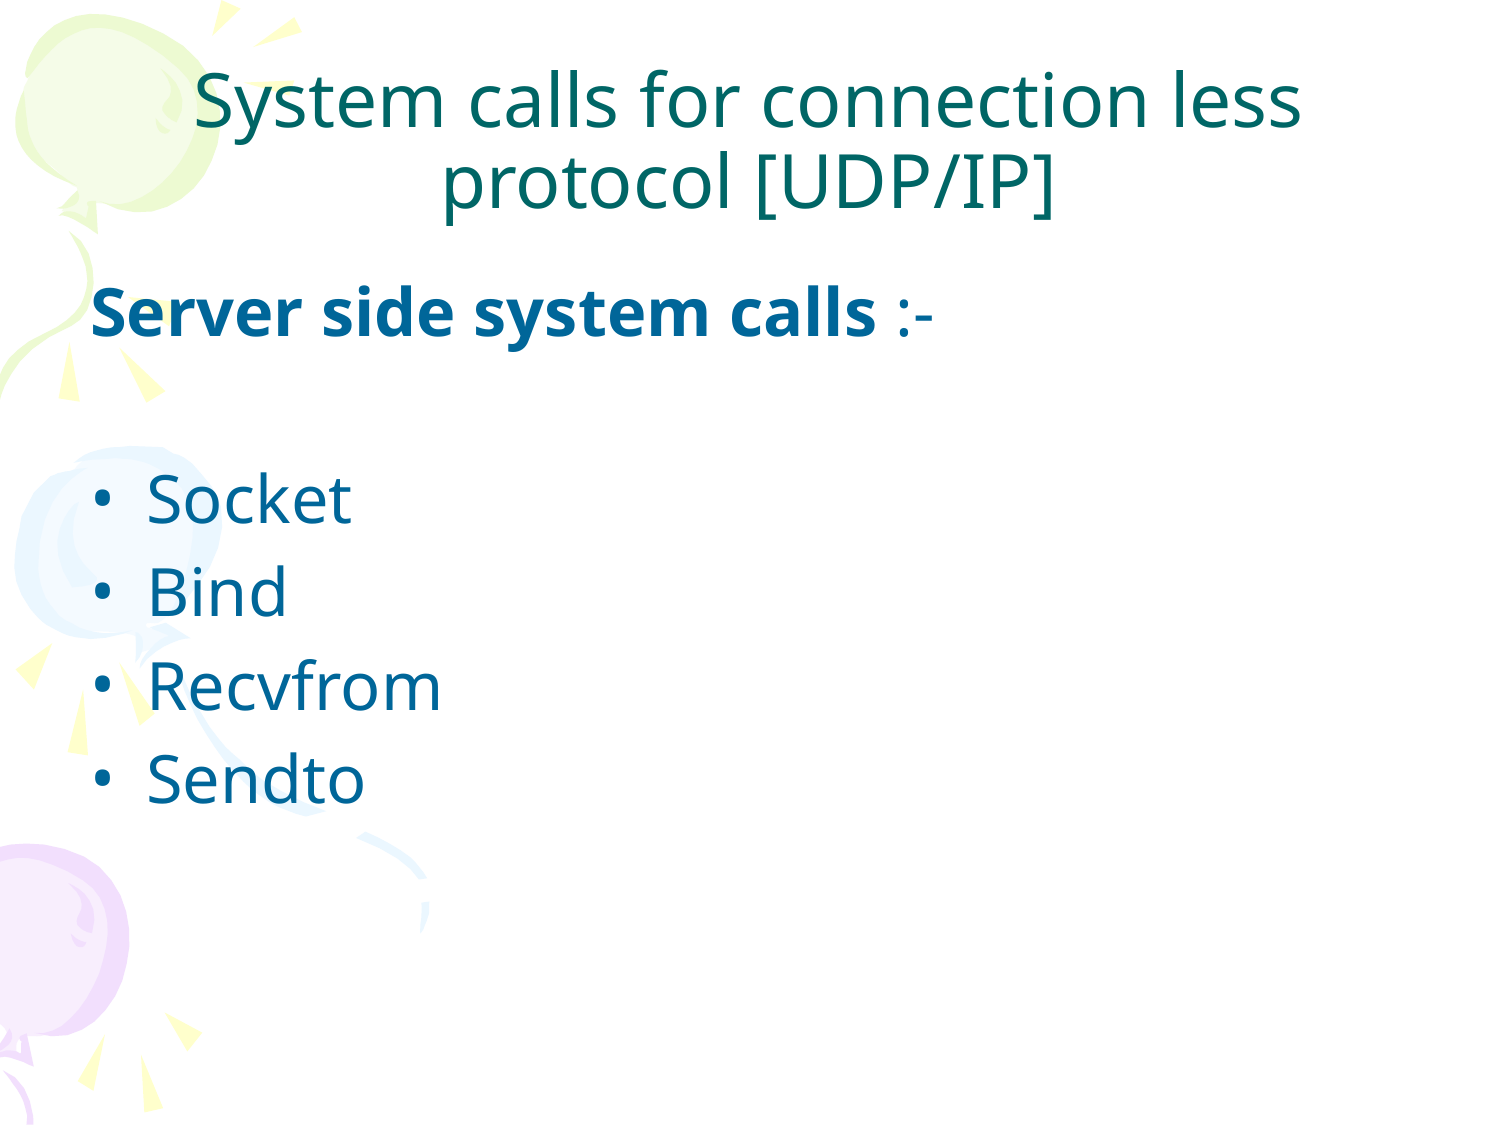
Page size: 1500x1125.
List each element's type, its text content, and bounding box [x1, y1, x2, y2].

list Server side system calls :- Socket Bind Recvfrom Sendto [75, 262, 1425, 994]
title System calls for connection less protocol [UDP/IP] [72, 16, 1425, 233]
